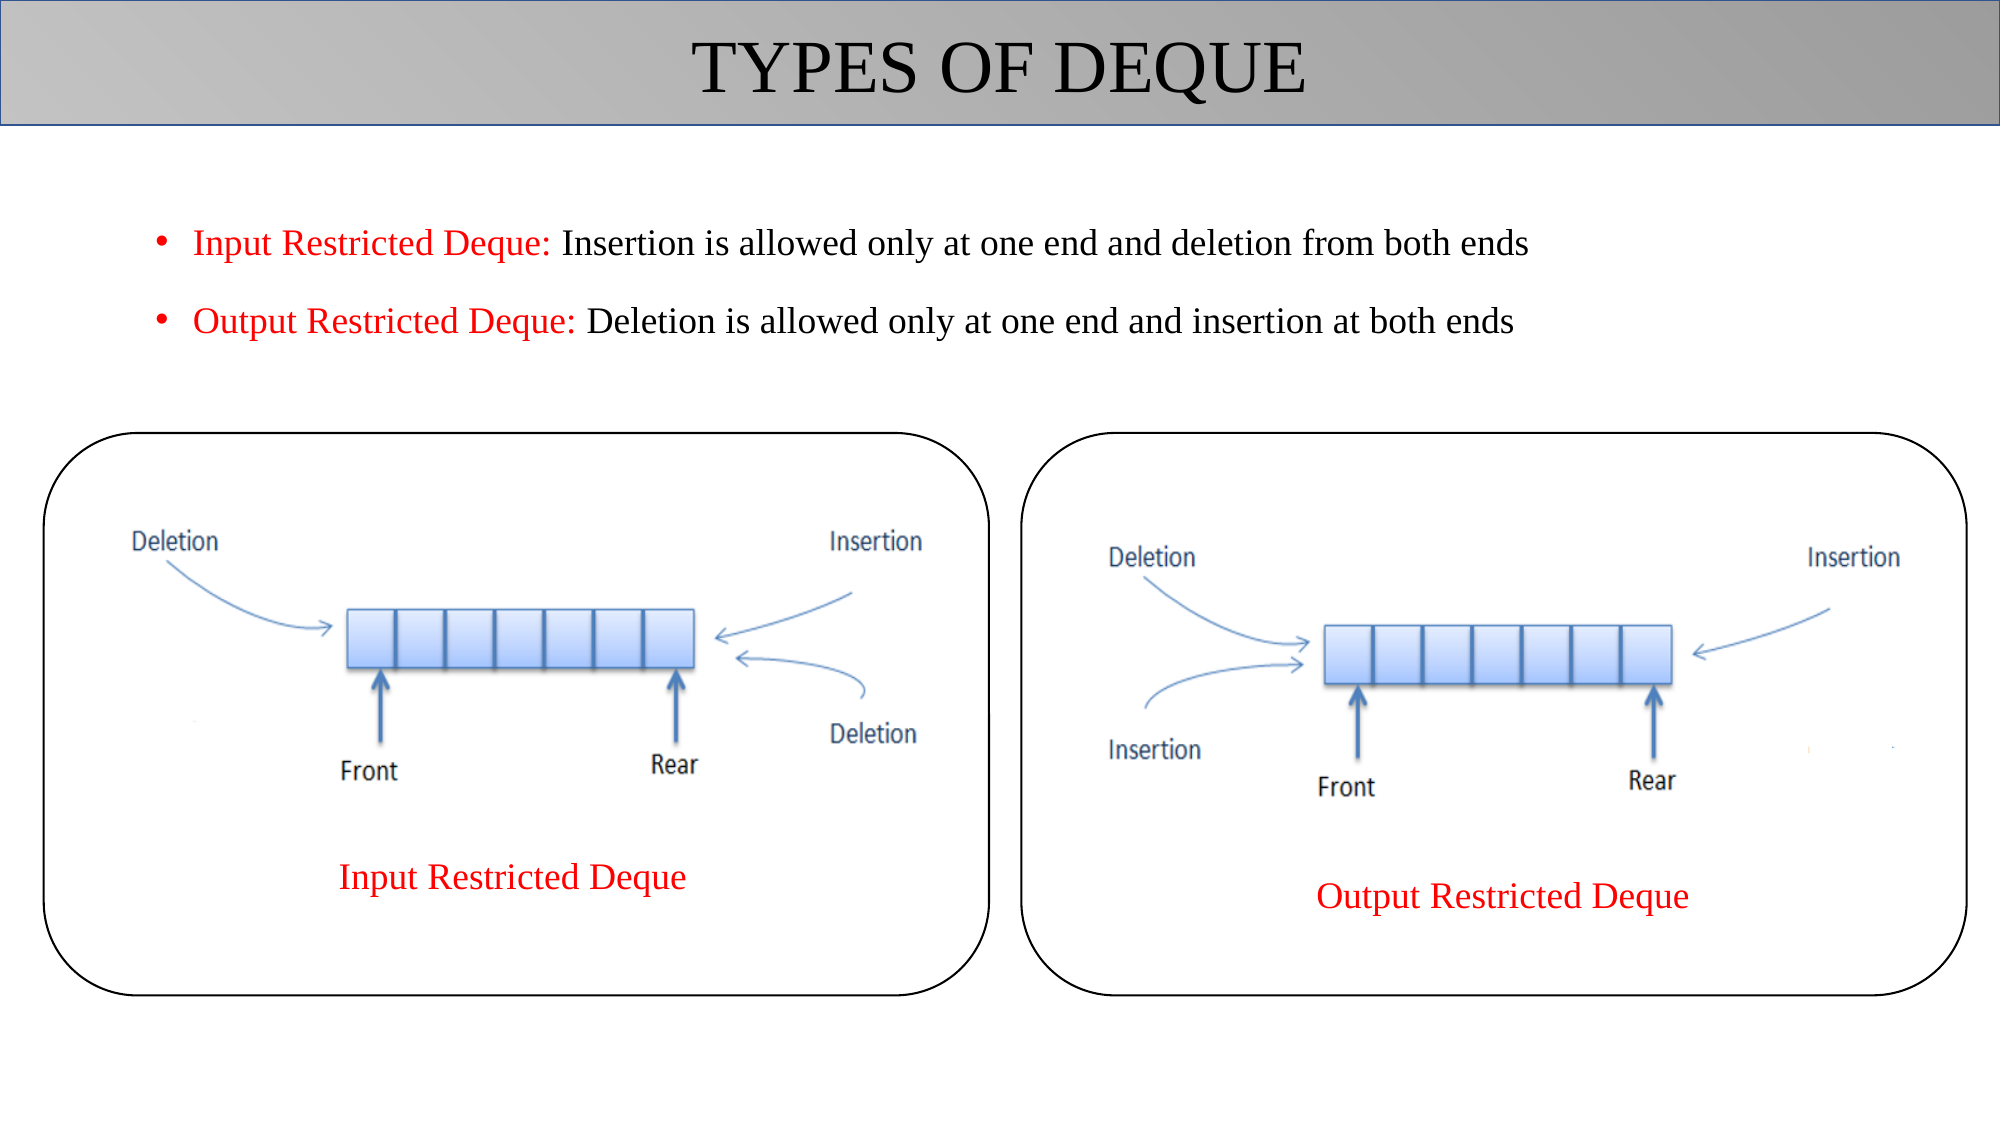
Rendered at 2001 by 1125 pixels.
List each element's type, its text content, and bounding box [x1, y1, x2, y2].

text_box Output Restricted Deque [1301, 869, 1706, 924]
text_box [1021, 432, 1967, 996]
text_box TYPES OF DEQUE [0, 0, 2000, 126]
text_box Input Restricted Deque [323, 853, 709, 905]
picture [104, 460, 928, 845]
text_box [43, 432, 989, 996]
list Input Restricted Deque: Insertion is allowed only at one end and deletion from both ends Output Restricted Deque: Deletion is allowed only at one end and insertion at both ends [65, 188, 1888, 1082]
picture [1082, 476, 1906, 861]
